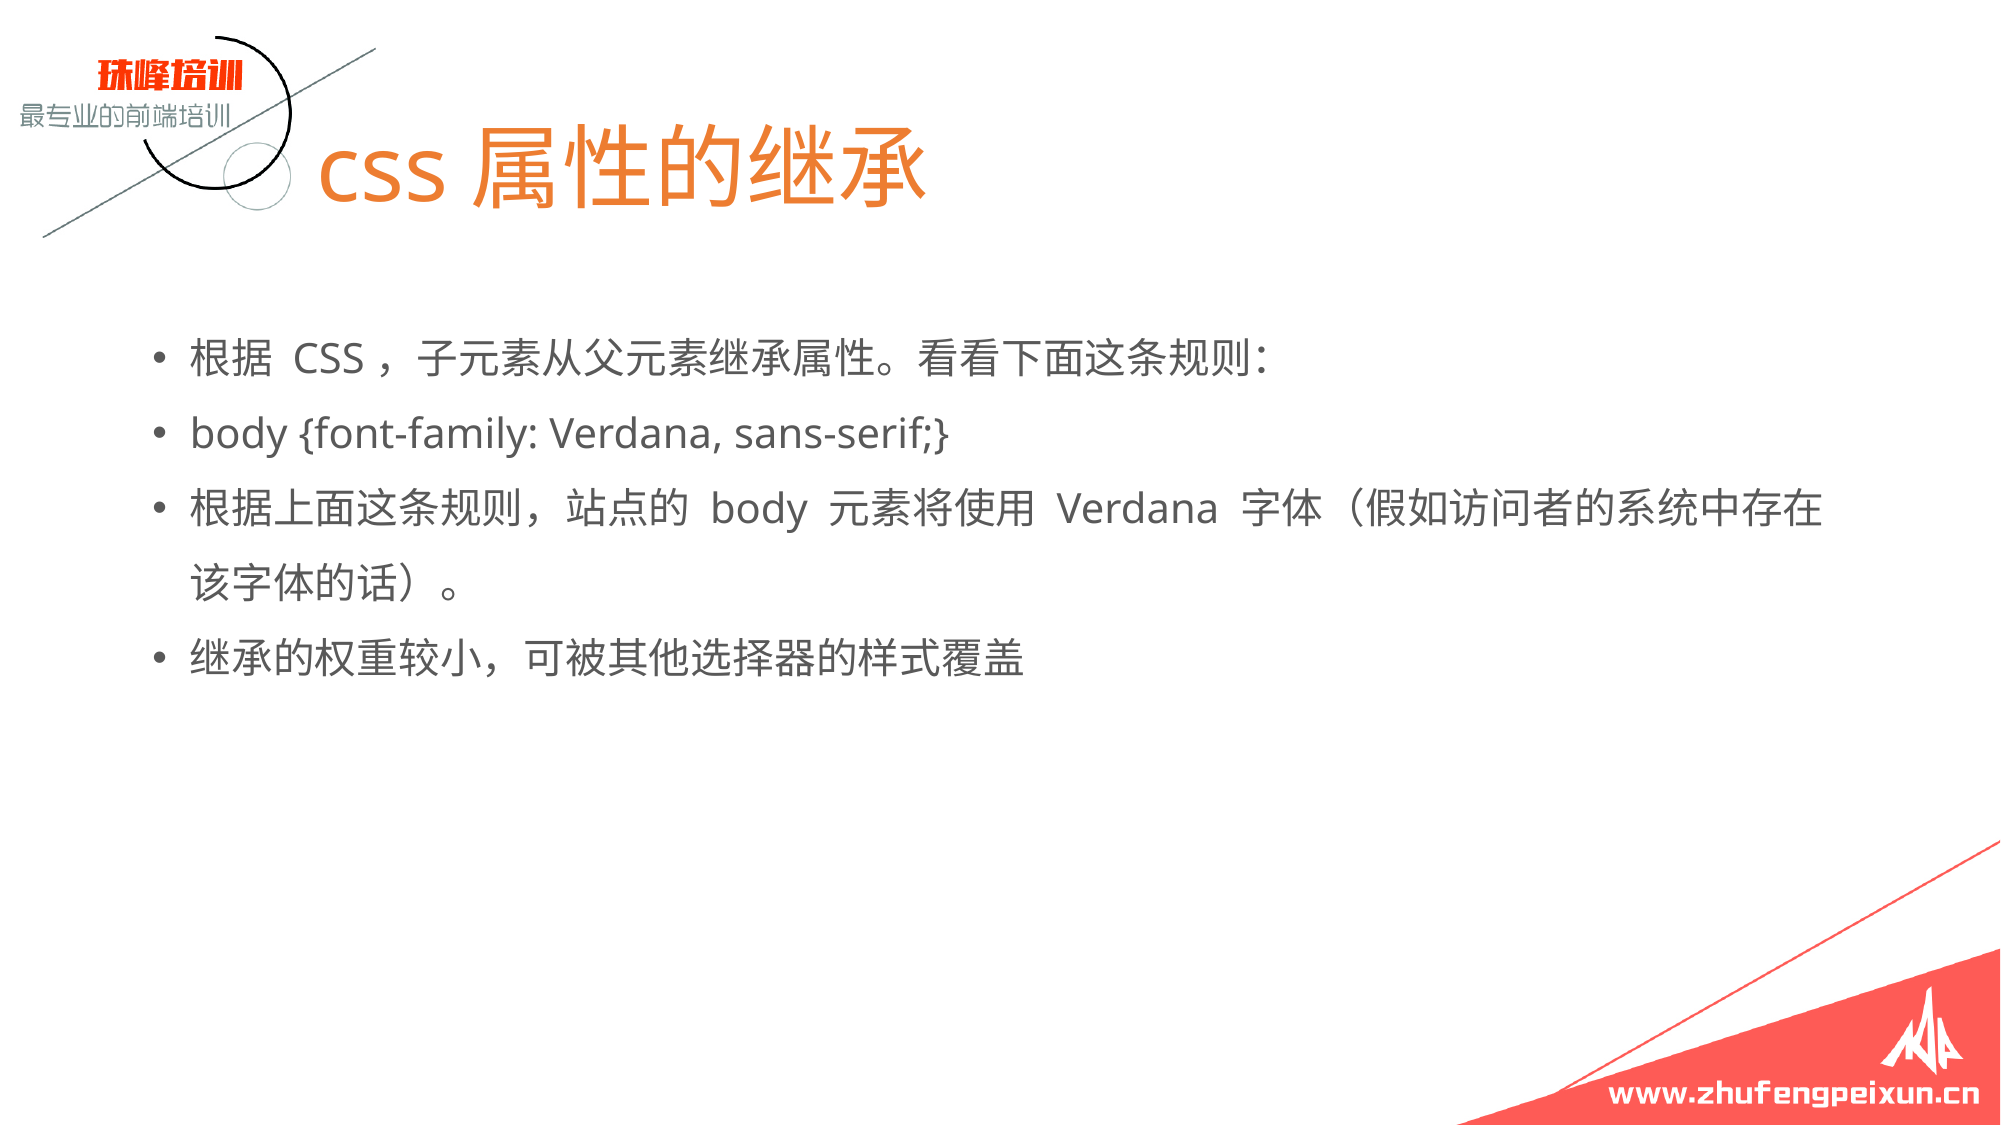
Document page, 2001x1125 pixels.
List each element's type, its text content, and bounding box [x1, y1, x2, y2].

picture [1437, 796, 2001, 1125]
picture [18, 36, 376, 238]
title css属性的继承 [302, 114, 1799, 248]
list 根据 CSS，子元素从父元素继承属性。看看下面这条规则： body {font-family: Verdana, sans-serif;} 根据上面这条规则，站点的 body 元素将使用 Verdana 字体（假如访问者的系统中存在该字体的话）。 继承的权重较小，可被其他选择器的样式覆盖 [137, 299, 1863, 1014]
